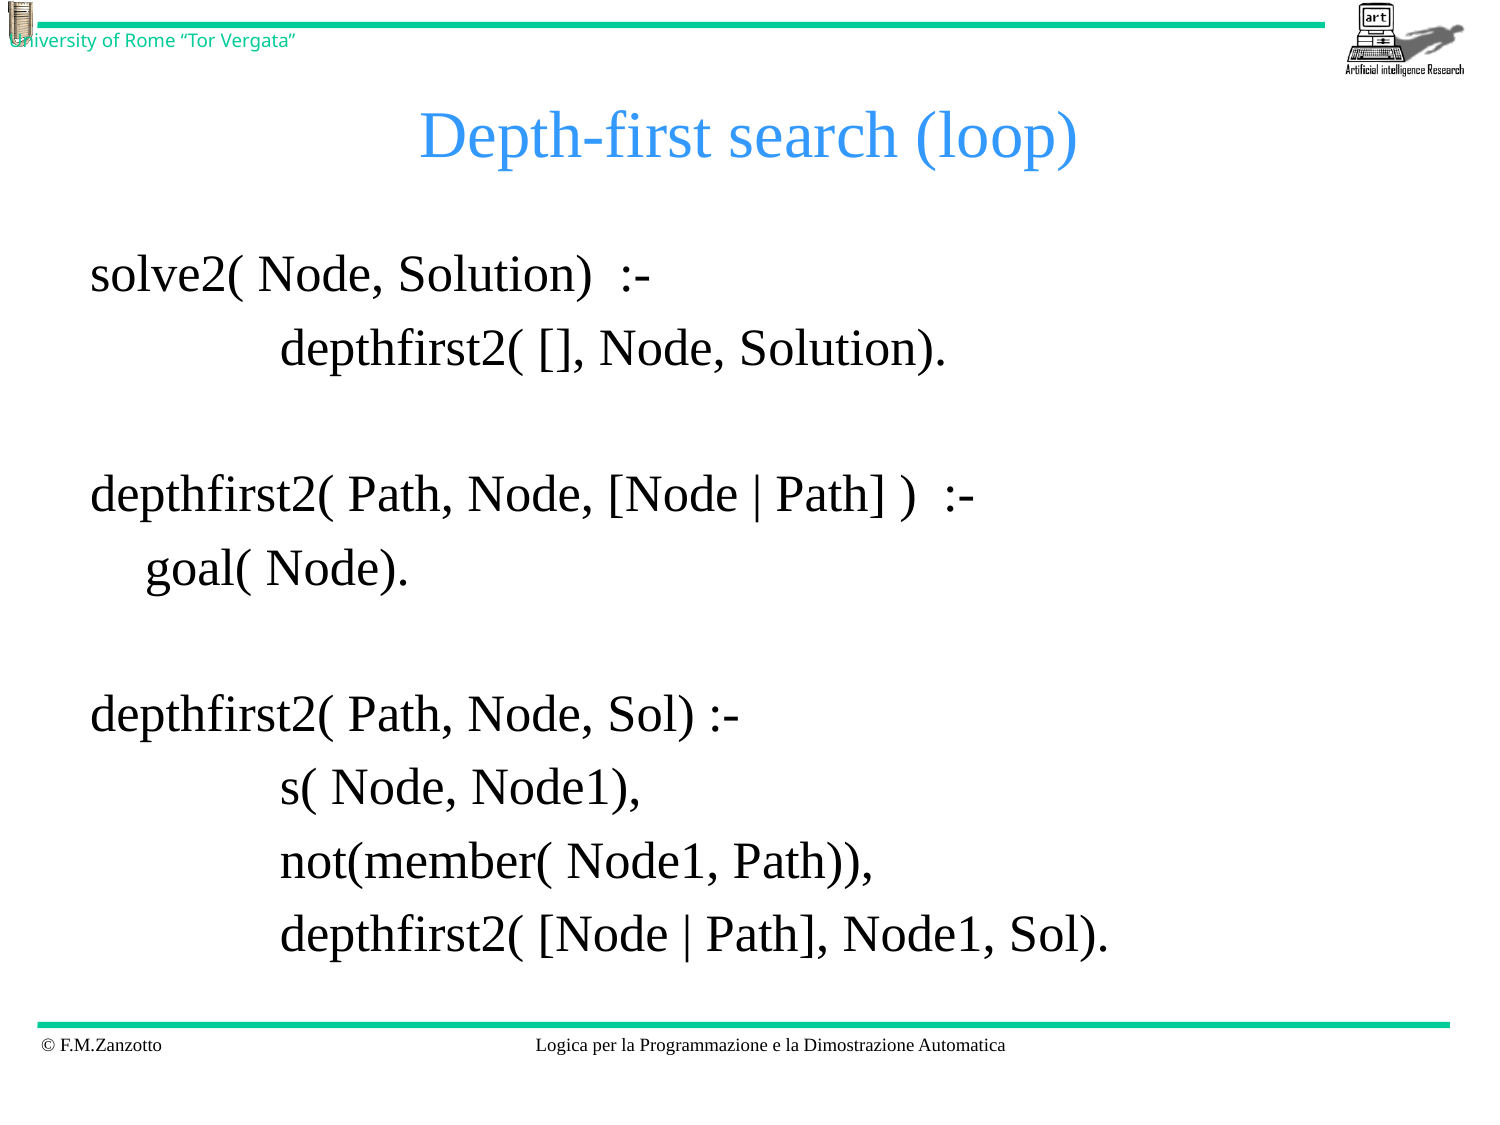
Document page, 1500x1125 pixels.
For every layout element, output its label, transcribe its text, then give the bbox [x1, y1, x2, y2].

picture [4, 0, 38, 50]
list solve2( Node, Solution) :- depthfirst2( [], Node, Solution). depthfirst2( Path, Node, [Node | Path] ) :- goal( Node). depthfirst2( Path, Node, Sol) :- s( Node, Node1), not(member( Node1, Path)), depthfirst2( [Node | Path], Node1, Sol). [74, 231, 1426, 975]
title Depth-first search (loop) [112, 74, 1388, 188]
picture [1337, 0, 1475, 77]
